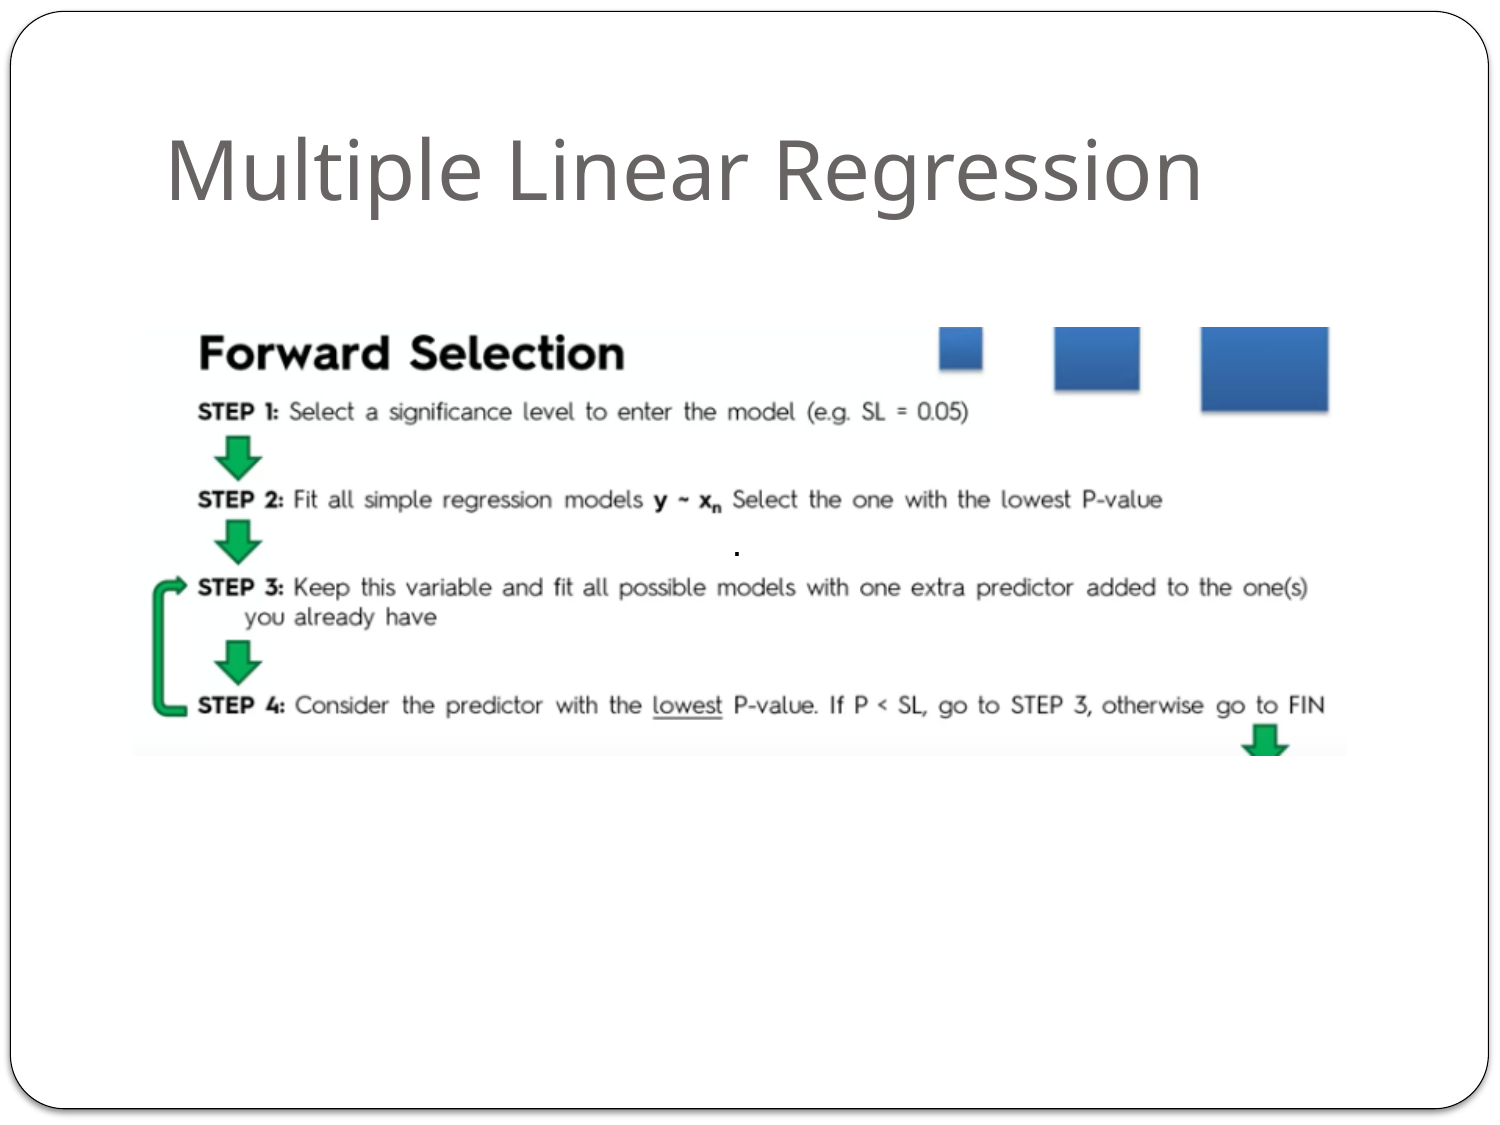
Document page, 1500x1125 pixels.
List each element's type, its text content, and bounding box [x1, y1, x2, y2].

text_box . [127, 327, 1347, 756]
text_box [150, 237, 1425, 987]
text_box Multiple Linear Regression [150, 45, 1425, 232]
